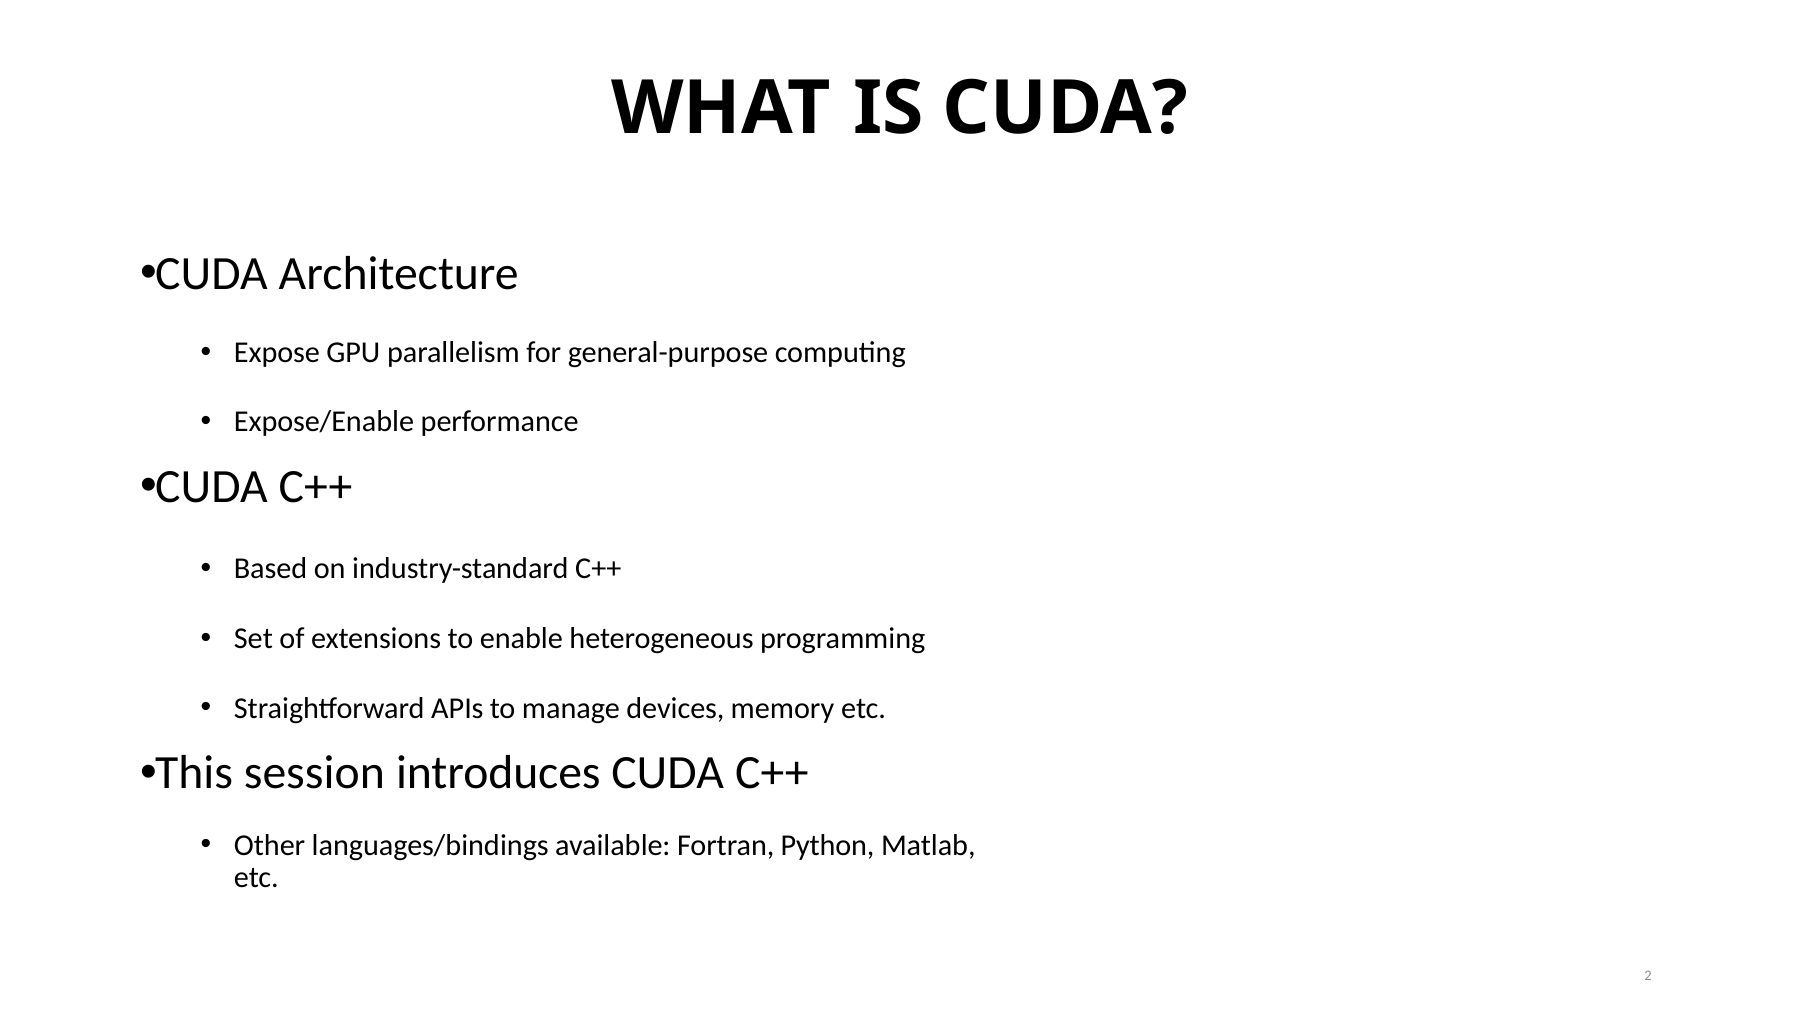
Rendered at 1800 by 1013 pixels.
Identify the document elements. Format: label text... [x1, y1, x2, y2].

title WHAT IS CUDA? [555, 70, 1245, 142]
text_box 2 [1638, 964, 1659, 983]
list CUDA Architecture Expose GPU parallelism for general-purpose computing Expose/Enable performance CUDA C++ Based on industry-standard C++ Set of extensions to enable heterogeneous programming Straightforward APIs to manage devices, memory etc. This session introduces CUDA C++ Other languages/bindings available: Fortran, Python, Matlab, etc. [125, 240, 1150, 907]
